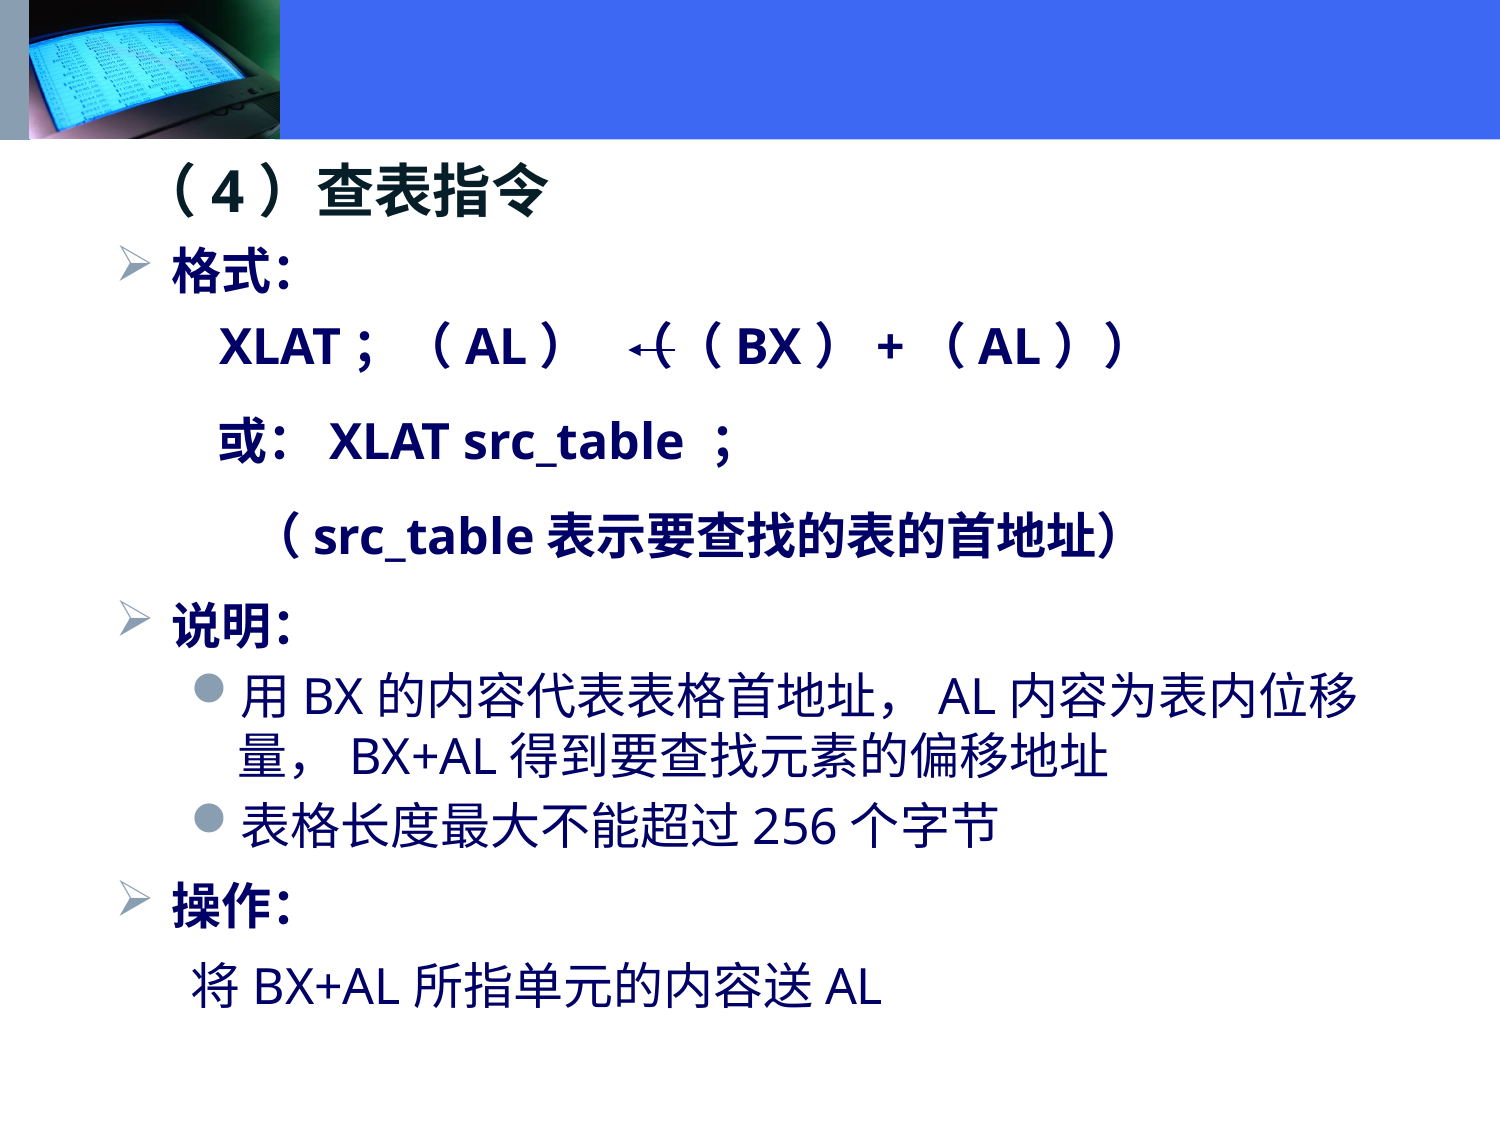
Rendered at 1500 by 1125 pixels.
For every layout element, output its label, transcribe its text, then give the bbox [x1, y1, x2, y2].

picture [29, 0, 280, 139]
title （4）查表指令 [123, 142, 1200, 231]
list 格式： XLAT；（AL） （（BX）+（AL）） 或：XLAT src_table ； （src_table表示要查找的表的首地址） 说明： 用BX的内容代表表格首地址，AL内容为表内位移量，BX+AL得到要查找元素的偏移地址 表格长度最大不能超过256个字节 操作： 将BX+AL所指单元的内容送AL [100, 231, 1424, 1125]
